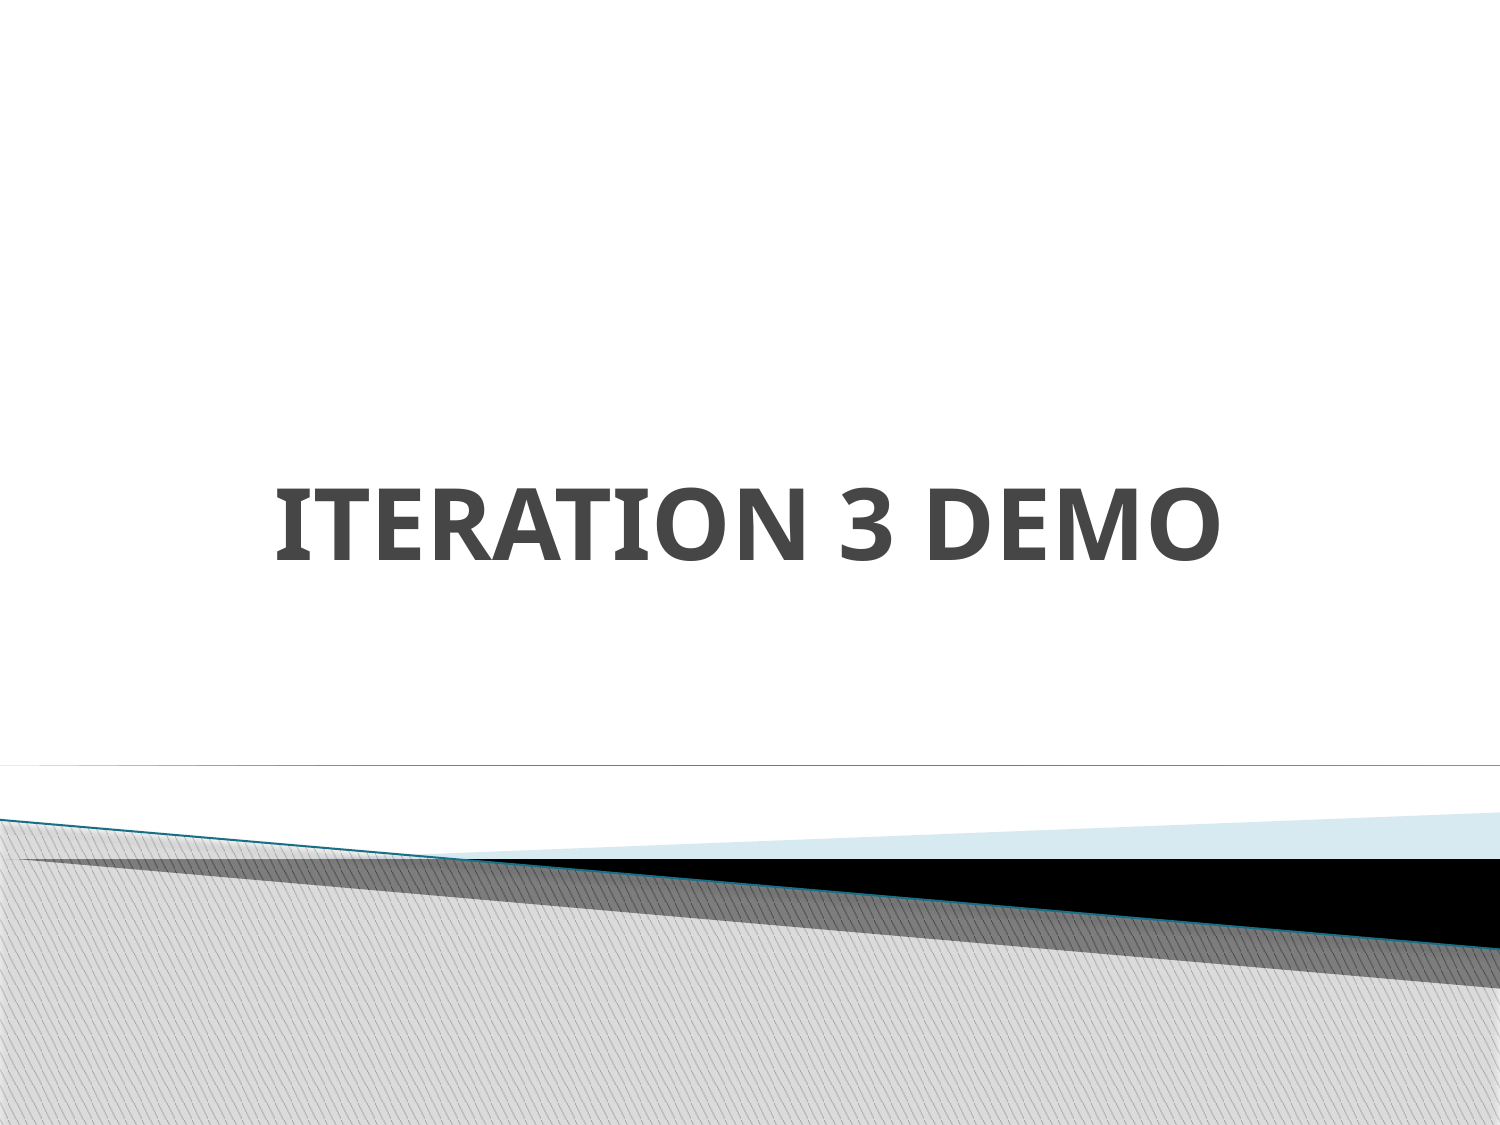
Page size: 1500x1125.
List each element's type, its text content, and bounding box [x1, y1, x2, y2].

picture [5, 859, 1500, 989]
title ITERATION 3 DEMO [112, 287, 1388, 588]
